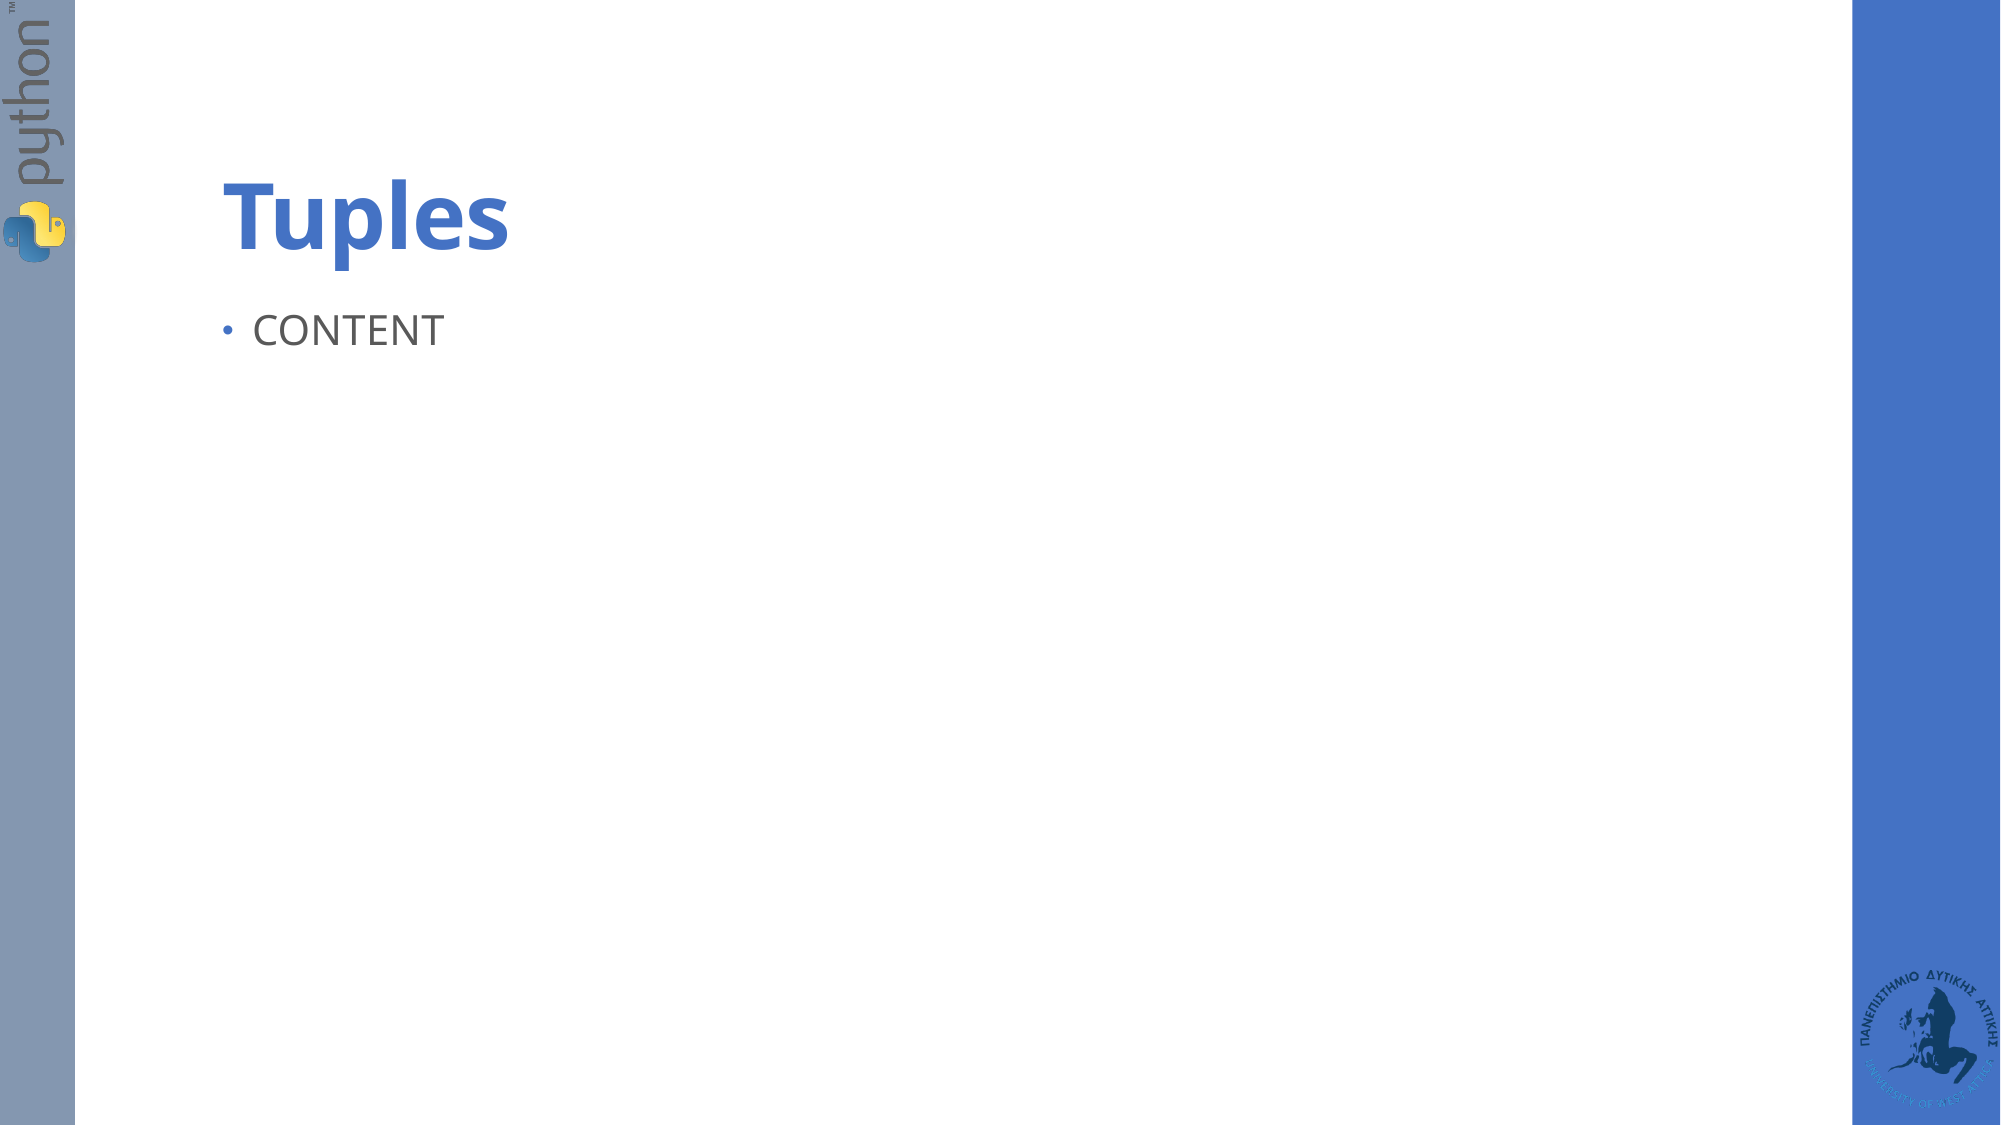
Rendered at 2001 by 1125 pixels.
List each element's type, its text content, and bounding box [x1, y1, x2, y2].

picture [1860, 970, 2000, 1108]
list CONTENT [206, 299, 1617, 1014]
picture [0, 0, 172, 265]
title Tuples [206, 48, 1797, 278]
